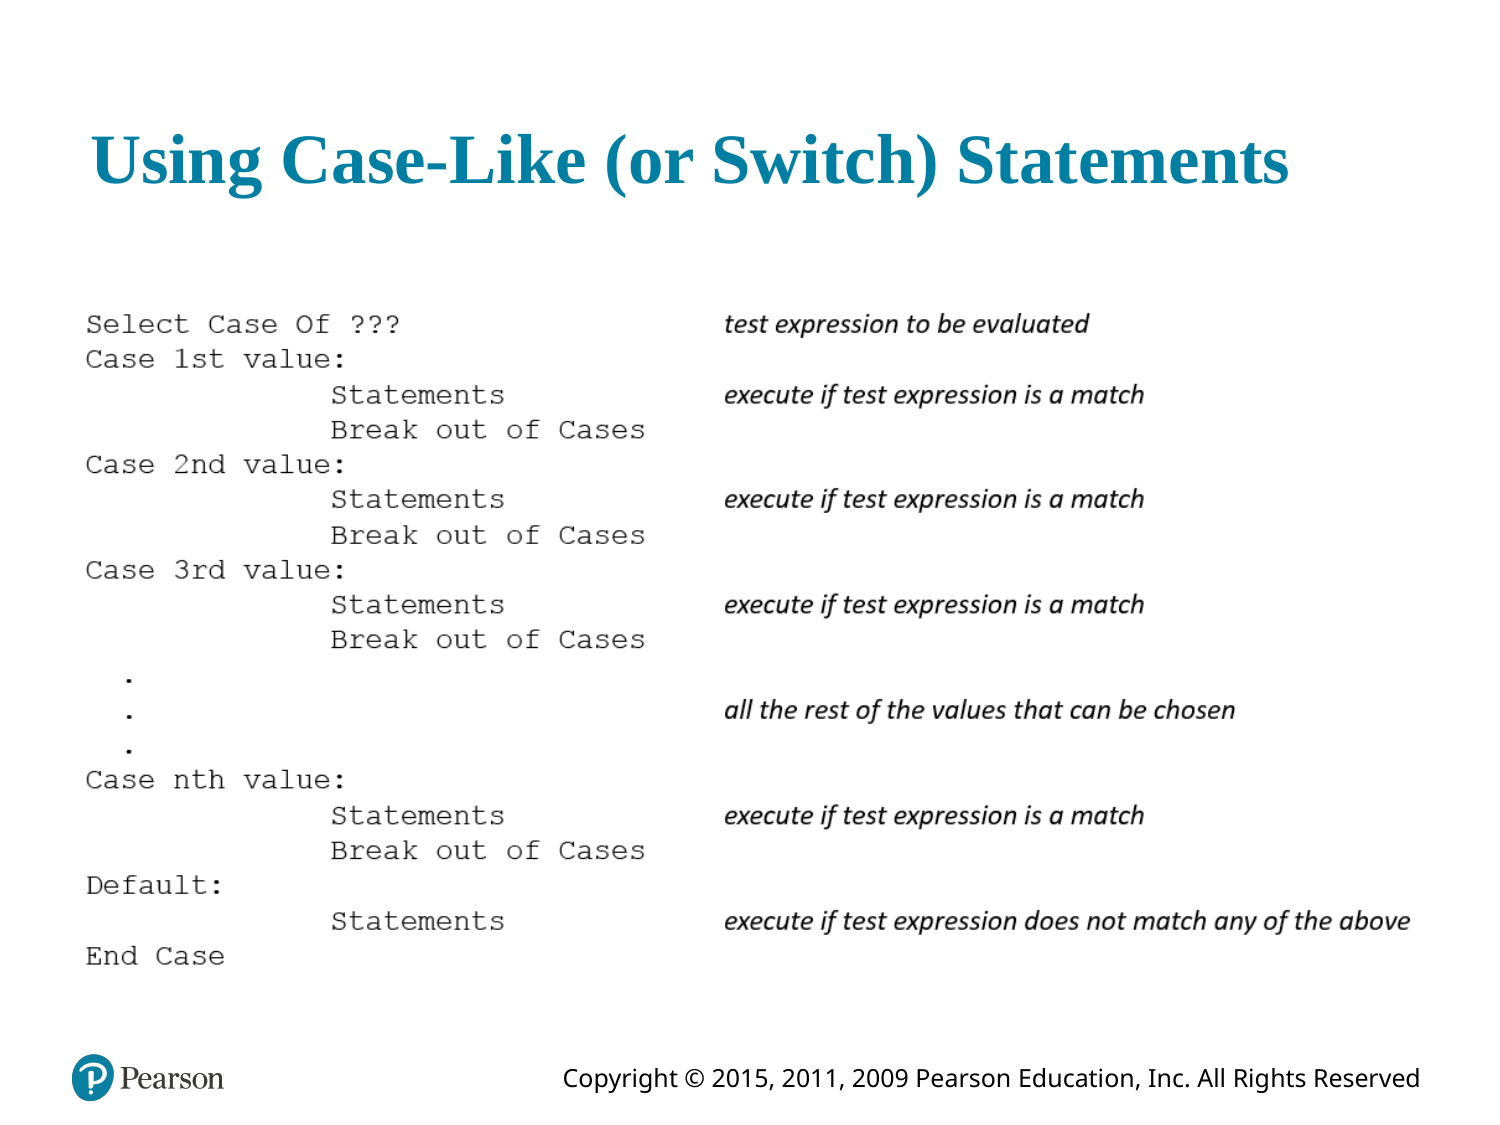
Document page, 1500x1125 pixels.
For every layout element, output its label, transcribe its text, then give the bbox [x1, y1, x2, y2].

picture [74, 302, 1426, 992]
picture [72, 1087, 83, 1101]
picture [72, 1054, 88, 1070]
picture [80, 1063, 106, 1088]
title Using Case-Like (or Switch) Statements [75, 37, 1425, 213]
picture [98, 1054, 224, 1101]
